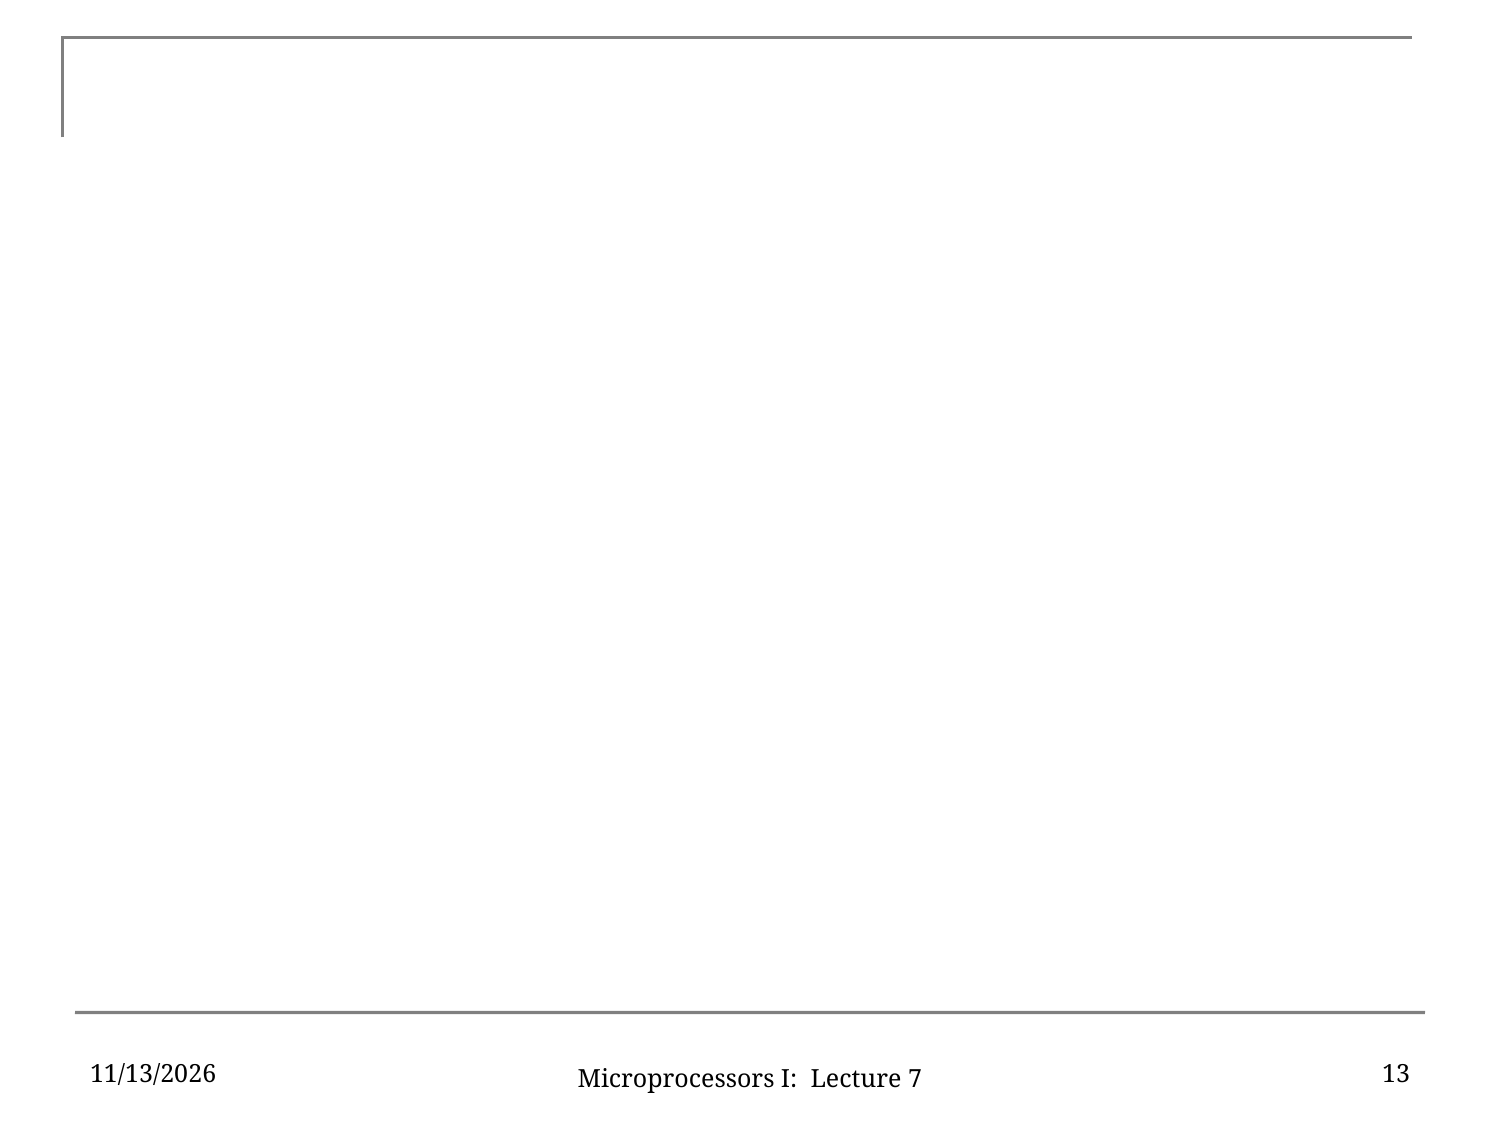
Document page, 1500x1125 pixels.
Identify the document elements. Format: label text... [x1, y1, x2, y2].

footer Microprocessors I: Lecture 7 [512, 1024, 988, 1101]
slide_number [74, 1023, 426, 1100]
slide_number 13 [1074, 1023, 1426, 1100]
